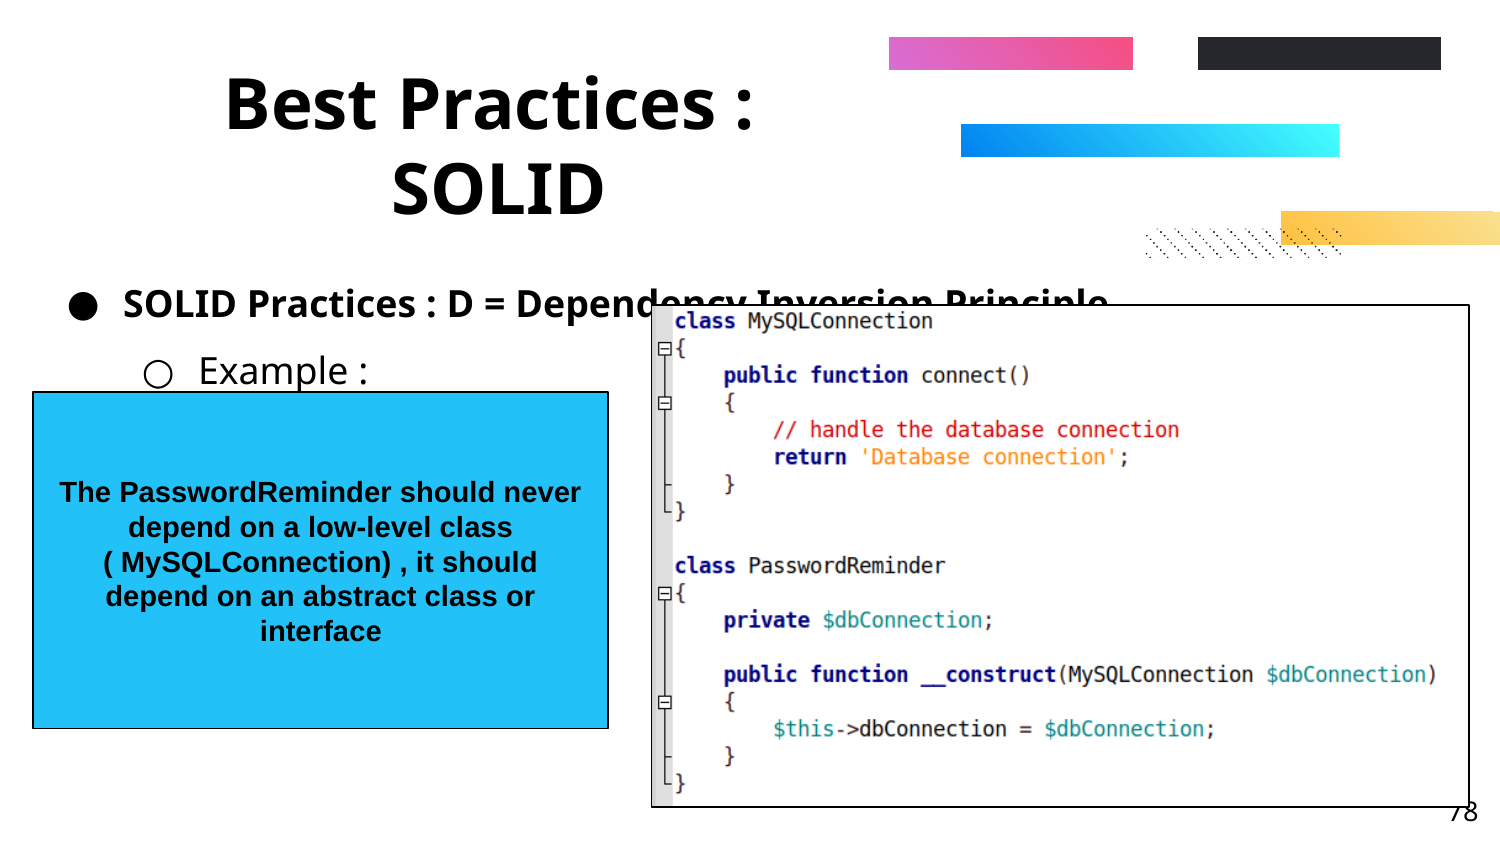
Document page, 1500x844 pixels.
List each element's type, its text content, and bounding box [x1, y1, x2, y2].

picture [651, 305, 1469, 807]
slide_number ‹#› [1403, 779, 1494, 844]
subtitle SOLID Practices : D = Dependency Inversion Principle Example : [33, 242, 1494, 807]
text_box The PasswordReminder should never depend on a low-level class ( MySQLConnection) , it should depend on an abstract class or interface [33, 392, 609, 729]
title Best Practices : SOLID [39, 37, 959, 242]
picture [1144, 228, 1343, 242]
